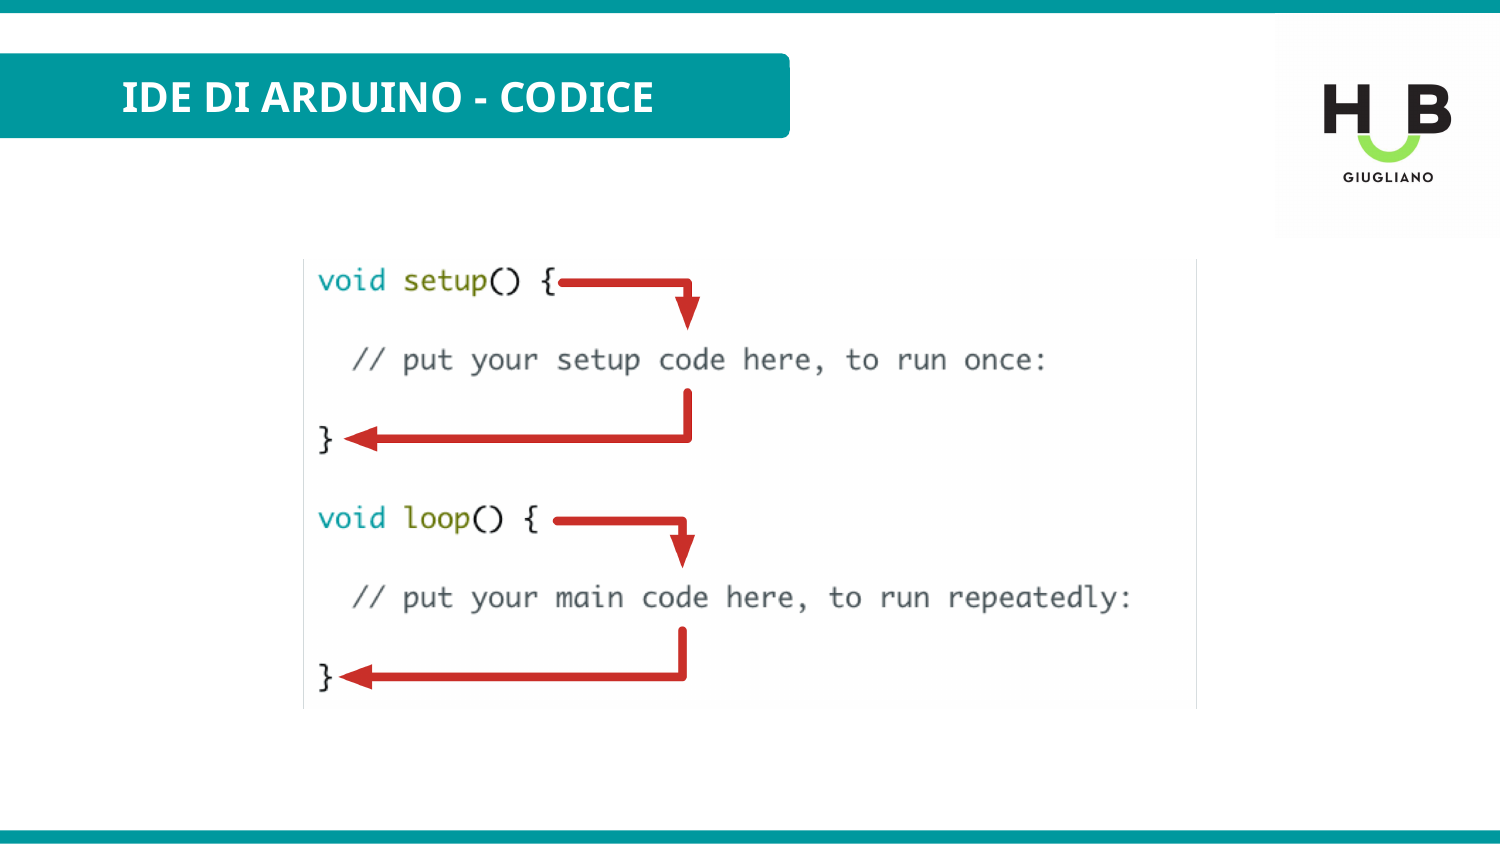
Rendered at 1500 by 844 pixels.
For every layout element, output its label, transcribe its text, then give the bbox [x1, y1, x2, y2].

picture [1275, 12, 1500, 239]
text_box [0, 830, 1500, 844]
text_box IDE DI ARDUINO - CODICE [0, 54, 790, 138]
text_box [0, 0, 1500, 14]
picture [303, 258, 1197, 710]
